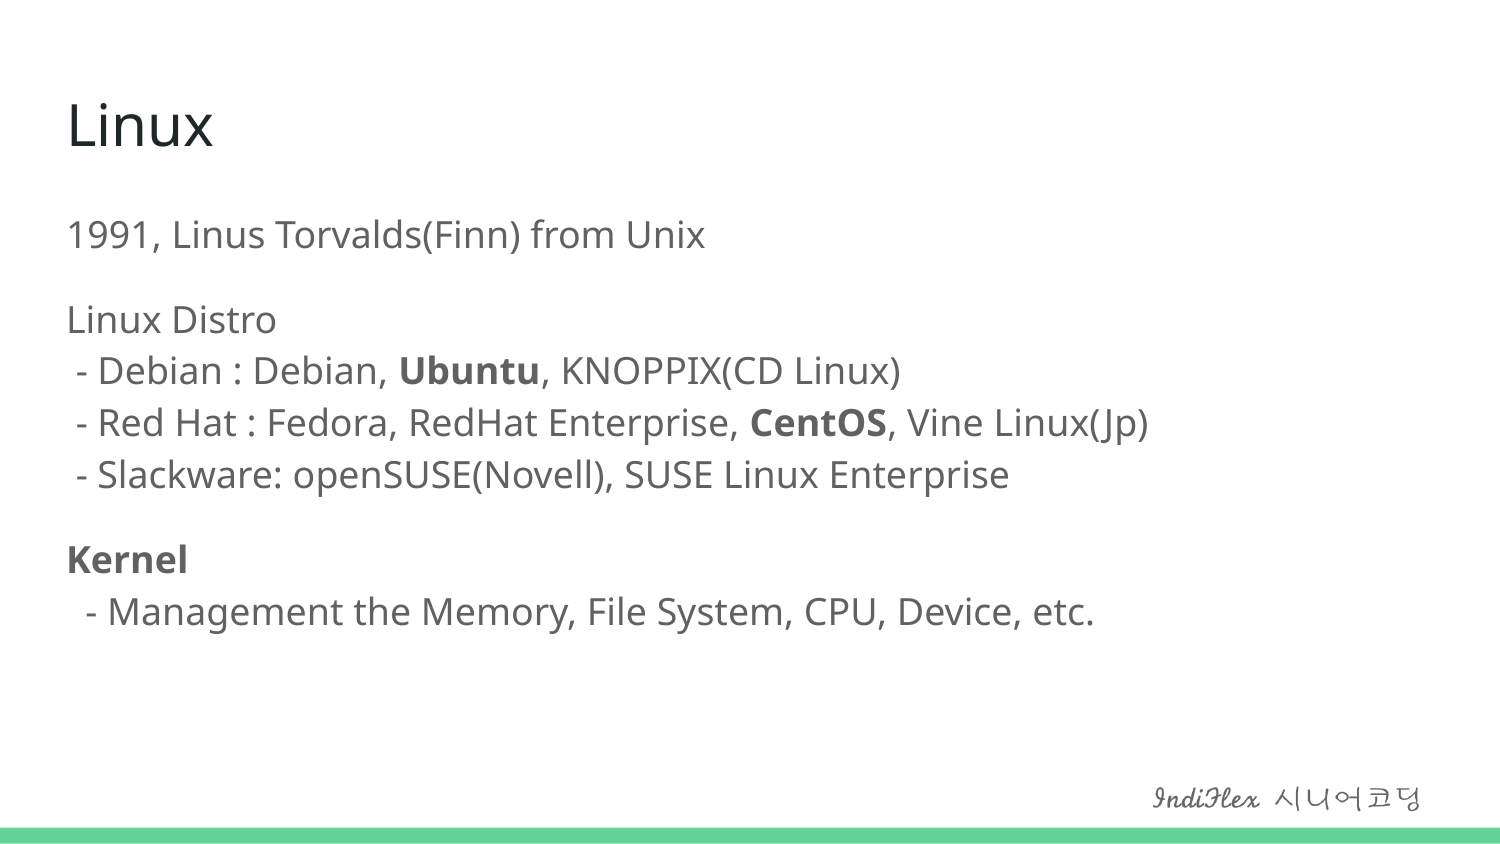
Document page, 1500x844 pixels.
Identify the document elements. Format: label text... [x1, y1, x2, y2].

picture [1137, 779, 1434, 816]
list 1991, Linus Torvalds(Finn) from Unix Linux Distro - Debian : Debian, Ubuntu, KNOPPIX(CD Linux) - Red Hat : Fedora, RedHat Enterprise, CentOS, Vine Linux(Jp) - Slackware: openSUSE(Novell), SUSE Linux Enterprise Kernel - Management the Memory, File System, CPU, Device, etc. [51, 189, 1449, 750]
title Linux [51, 72, 1449, 167]
